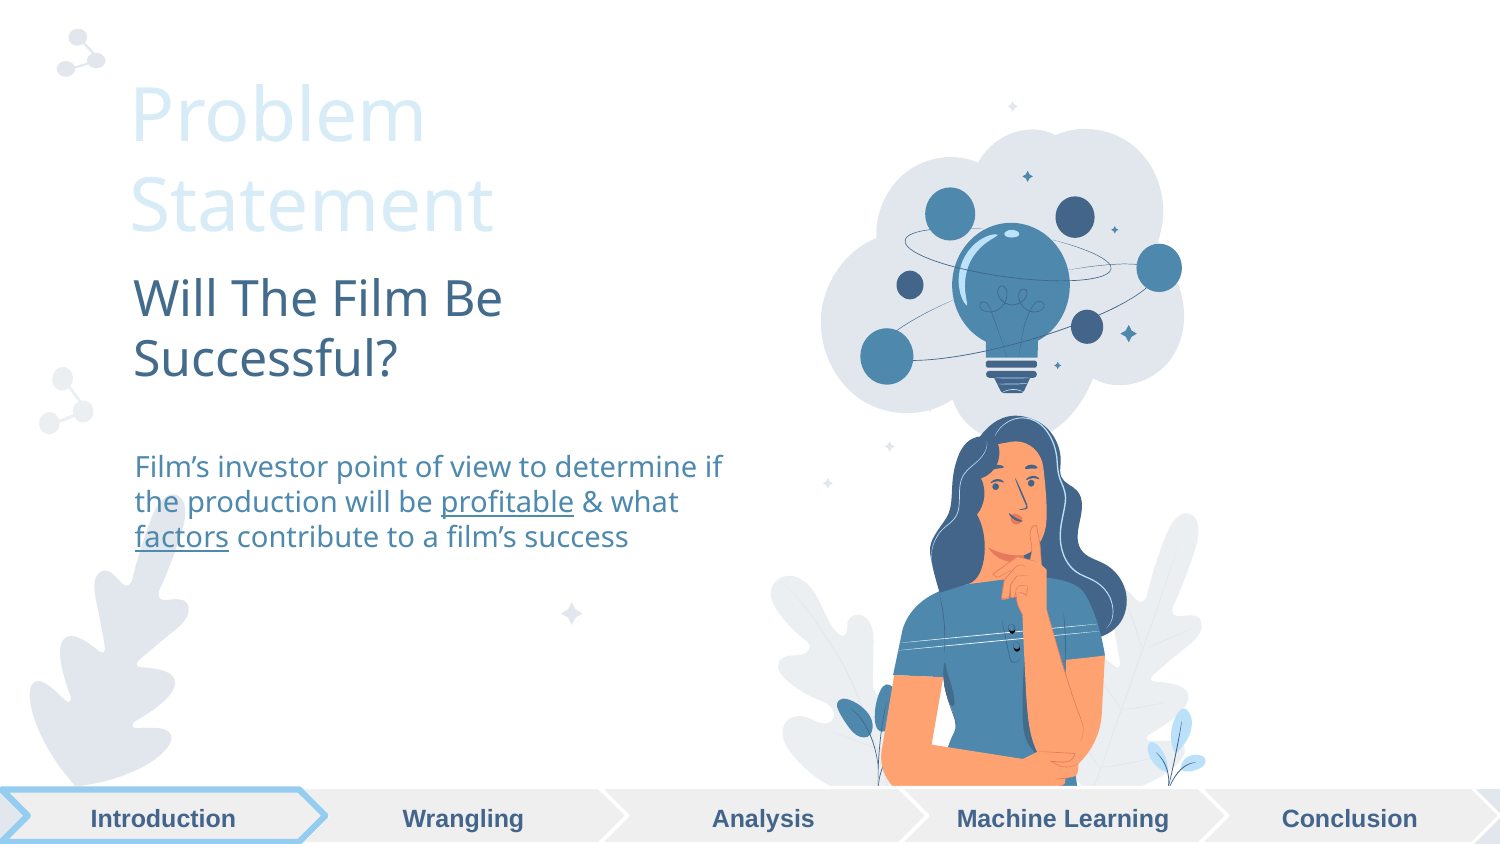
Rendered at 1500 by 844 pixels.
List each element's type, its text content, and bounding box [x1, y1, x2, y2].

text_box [0, 787, 1500, 844]
title Problem Statement [114, 51, 771, 264]
subtitle Film’s investor point of view to determine if the production will be profitable & what factors contribute to a film’s success [119, 433, 763, 563]
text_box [769, 100, 1207, 785]
title Will The Film Be Successful? [118, 264, 763, 381]
